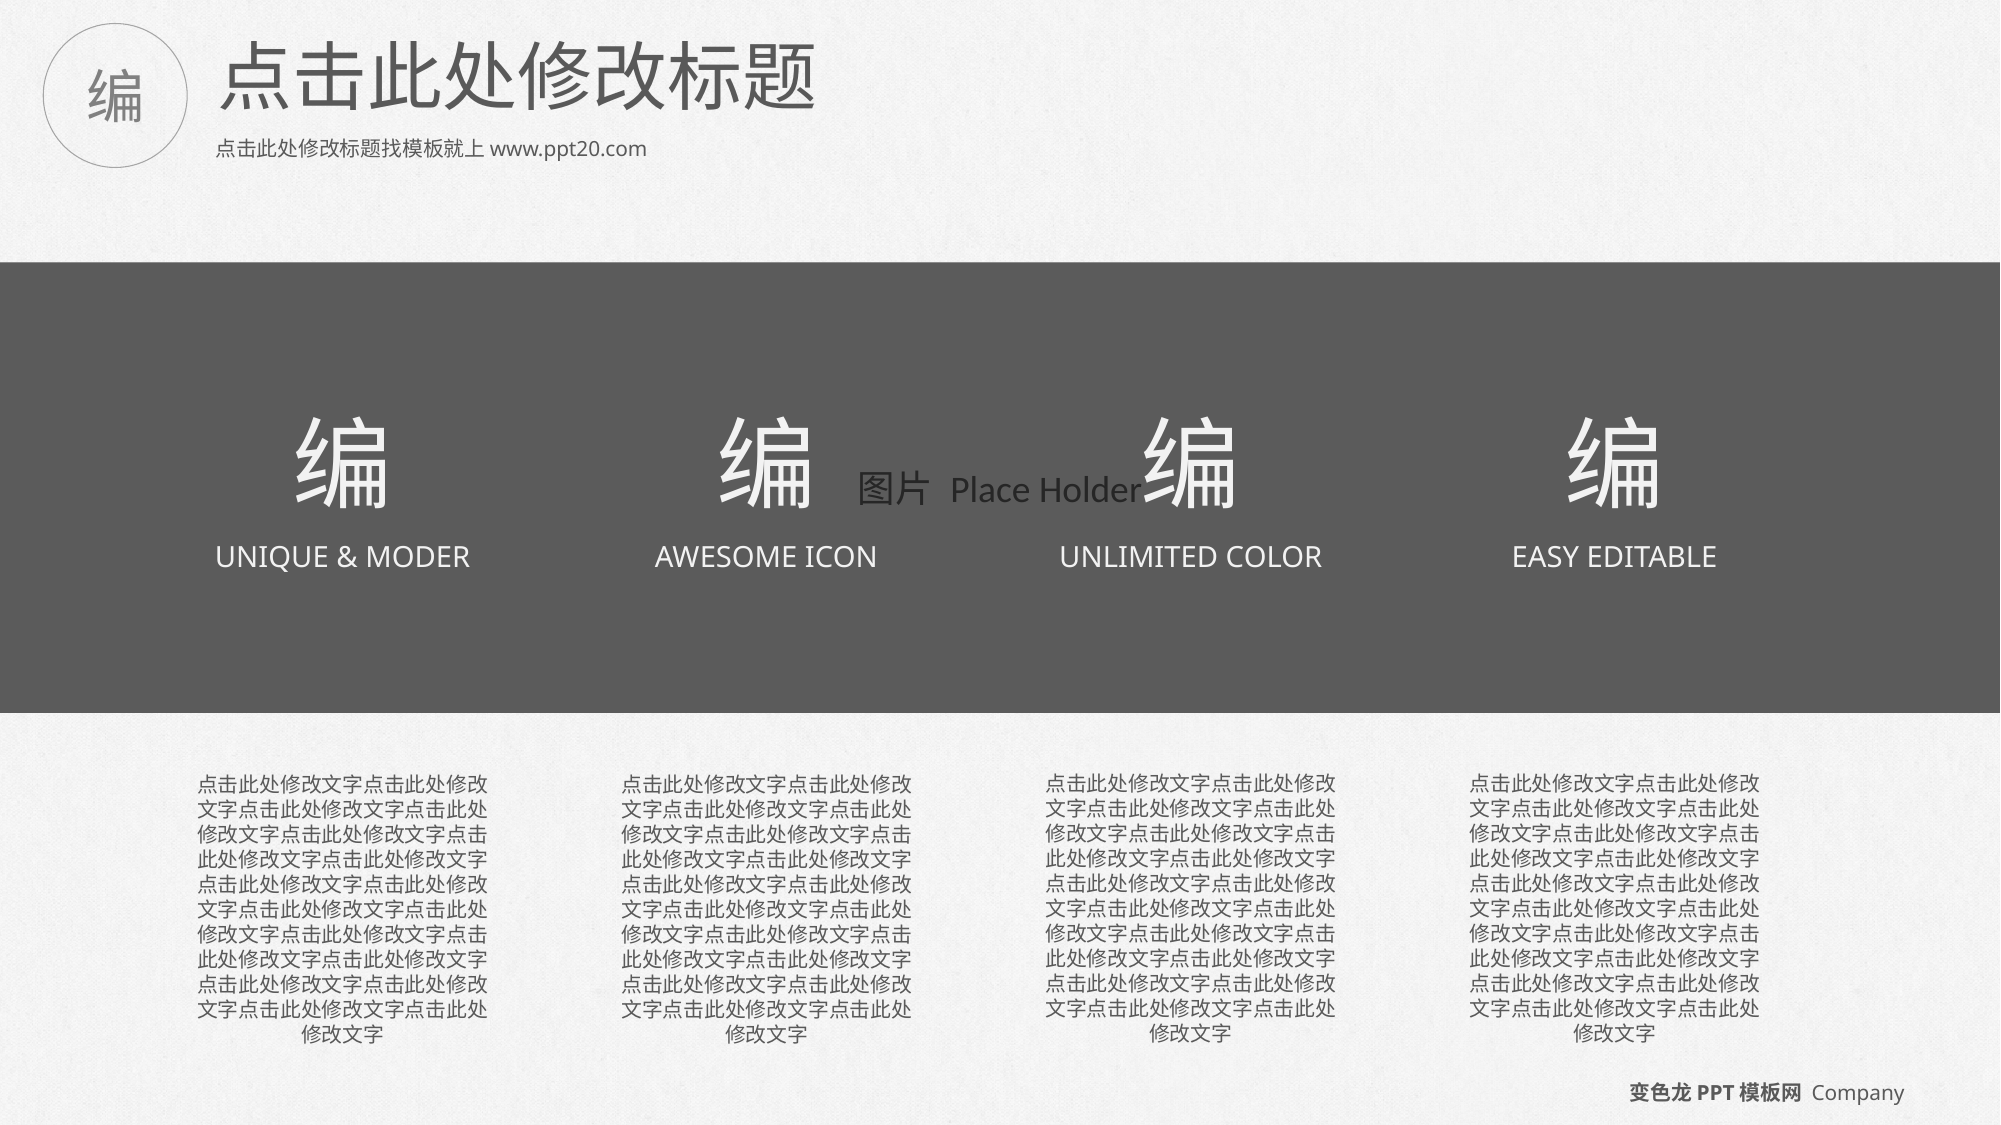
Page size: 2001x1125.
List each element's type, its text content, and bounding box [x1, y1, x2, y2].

text_box 编 [1125, 394, 1256, 529]
text_box [0, 261, 2000, 714]
text_box 点击此处修改文字点击此处修改文字点击此处修改文字点击此处修改文字点击此处修改文字点击此处修改文字点击此处修改文字点击此处修改文字点击此处修改文字点击此处修改文字点击此处修改文字点击此处修改文字点击此处修改文字点击此处修改文字点击此处修改文字点击此处修改文字点击此处修改文字点击此处修改文字 [1023, 763, 1358, 1054]
text_box AWESOME ICON [640, 530, 893, 581]
text_box EASY EDITABLE [1496, 530, 1733, 581]
text_box CREATIVE & CONTENT [0, 0, 2000, 261]
text_box 编 [42, 22, 189, 169]
text_box 点击此处修改文字点击此处修改文字点击此处修改文字点击此处修改文字点击此处修改文字点击此处修改文字点击此处修改文字点击此处修改文字点击此处修改文字点击此处修改文字点击此处修改文字点击此处修改文字点击此处修改文字点击此处修改文字点击此处修改文字点击此处修改文字点击此处修改文字点击此处修改文字 [175, 764, 510, 1054]
text_box CREATIVE & CONTENT [0, 714, 2000, 1125]
text_box 点击此处修改标题 [203, 22, 833, 127]
text_box 点击此处修改文字点击此处修改文字点击此处修改文字点击此处修改文字点击此处修改文字点击此处修改文字点击此处修改文字点击此处修改文字点击此处修改文字点击此处修改文字点击此处修改文字点击此处修改文字点击此处修改文字点击此处修改文字点击此处修改文字点击此处修改文字点击此处修改文字点击此处修改文字 [599, 764, 934, 1054]
text_box 变色龙PPT模板网 Company [1614, 1071, 1920, 1112]
text_box UNLIMITED COLOR [1044, 530, 1338, 581]
text_box 点击此处修改标题找模板就上www.ppt20.com [200, 128, 663, 169]
text_box 编 [1549, 394, 1680, 529]
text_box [199, 394, 486, 582]
text_box 编 [701, 394, 832, 529]
text_box 点击此处修改文字点击此处修改文字点击此处修改文字点击此处修改文字点击此处修改文字点击此处修改文字点击此处修改文字点击此处修改文字点击此处修改文字点击此处修改文字点击此处修改文字点击此处修改文字点击此处修改文字点击此处修改文字点击此处修改文字点击此处修改文字点击此处修改文字点击此处修改文字 [1447, 763, 1782, 1054]
